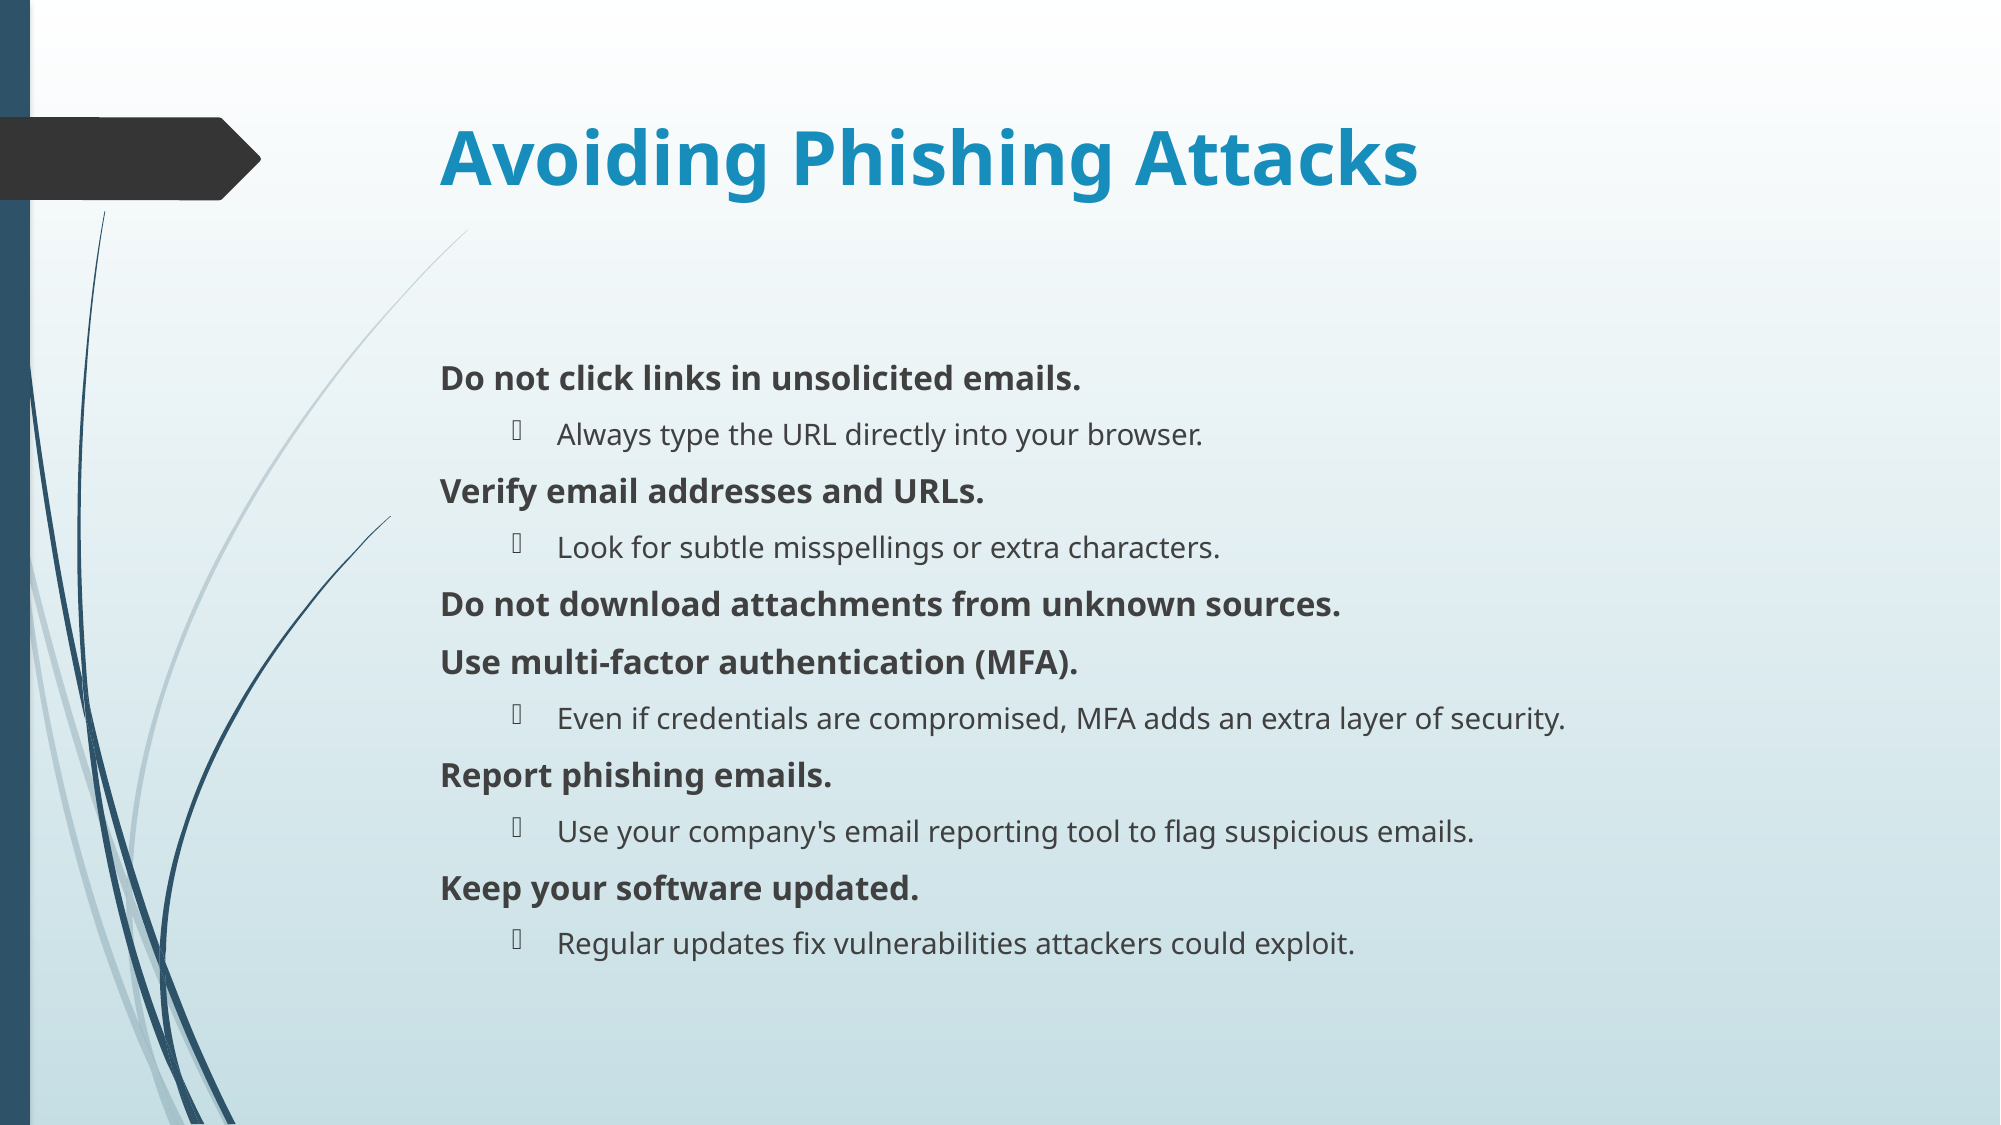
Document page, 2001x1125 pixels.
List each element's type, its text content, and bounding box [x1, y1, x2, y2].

list Do not click links in unsolicited emails. Always type the URL directly into your browser. Verify email addresses and URLs. Look for subtle misspellings or extra characters. Do not download attachments from unknown sources. Use multi-factor authentication (MFA). Even if credentials are compromised, MFA adds an extra layer of security. Report phishing emails. Use your company's email reporting tool to flag suspicious emails. Keep your software updated. Regular updates fix vulnerabilities attackers could exploit. [424, 350, 1888, 970]
title Avoiding Phishing Attacks [425, 102, 1888, 313]
